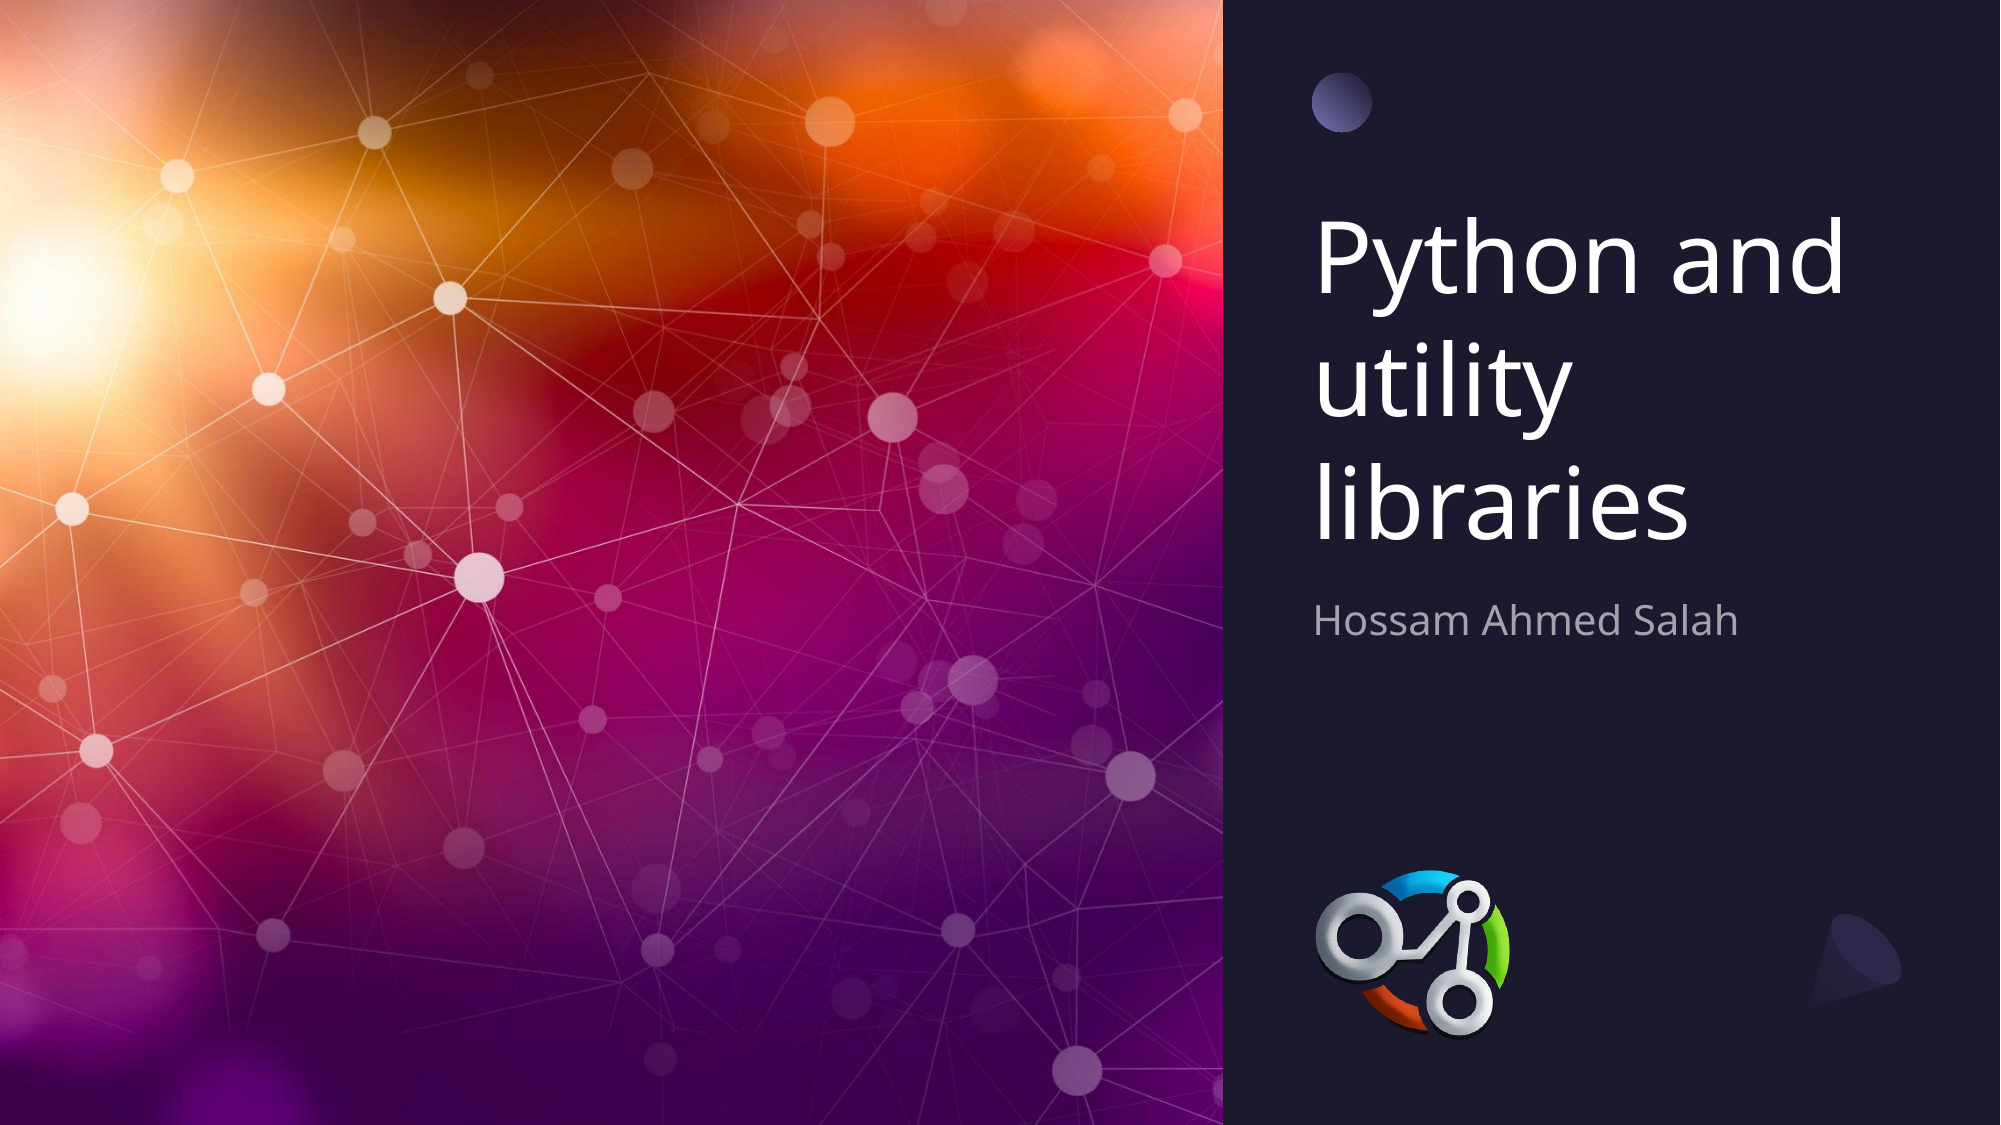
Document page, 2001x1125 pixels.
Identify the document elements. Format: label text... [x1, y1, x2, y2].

title Python and utility libraries [1312, 172, 1898, 564]
picture [1270, 810, 1556, 1095]
list Hossam Ahmed Salah [1312, 585, 1898, 870]
picture [0, 0, 1223, 1125]
